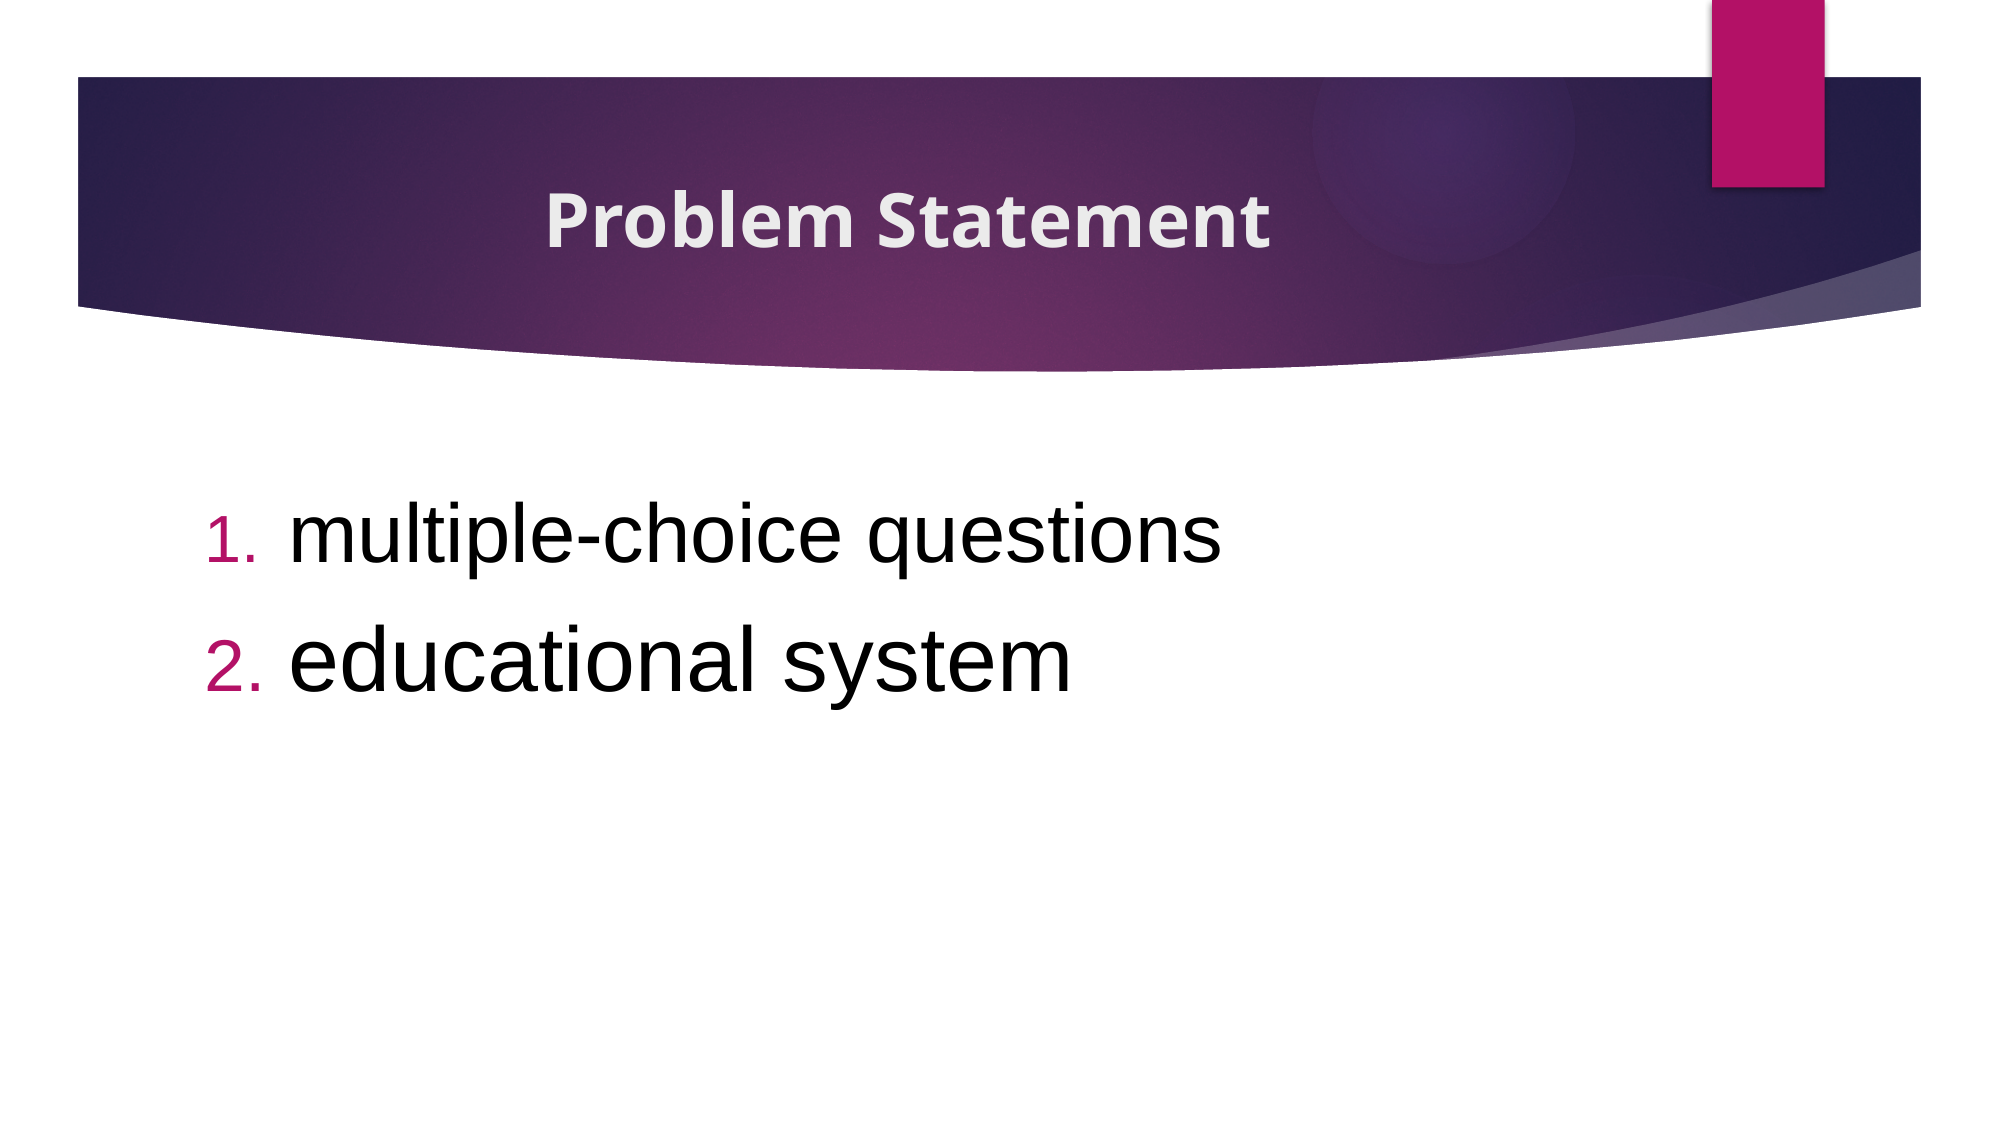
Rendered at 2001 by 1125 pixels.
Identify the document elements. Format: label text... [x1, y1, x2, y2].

title Problem Statement [189, 159, 1627, 276]
list multiple-choice questions educational system [189, 471, 1856, 1099]
